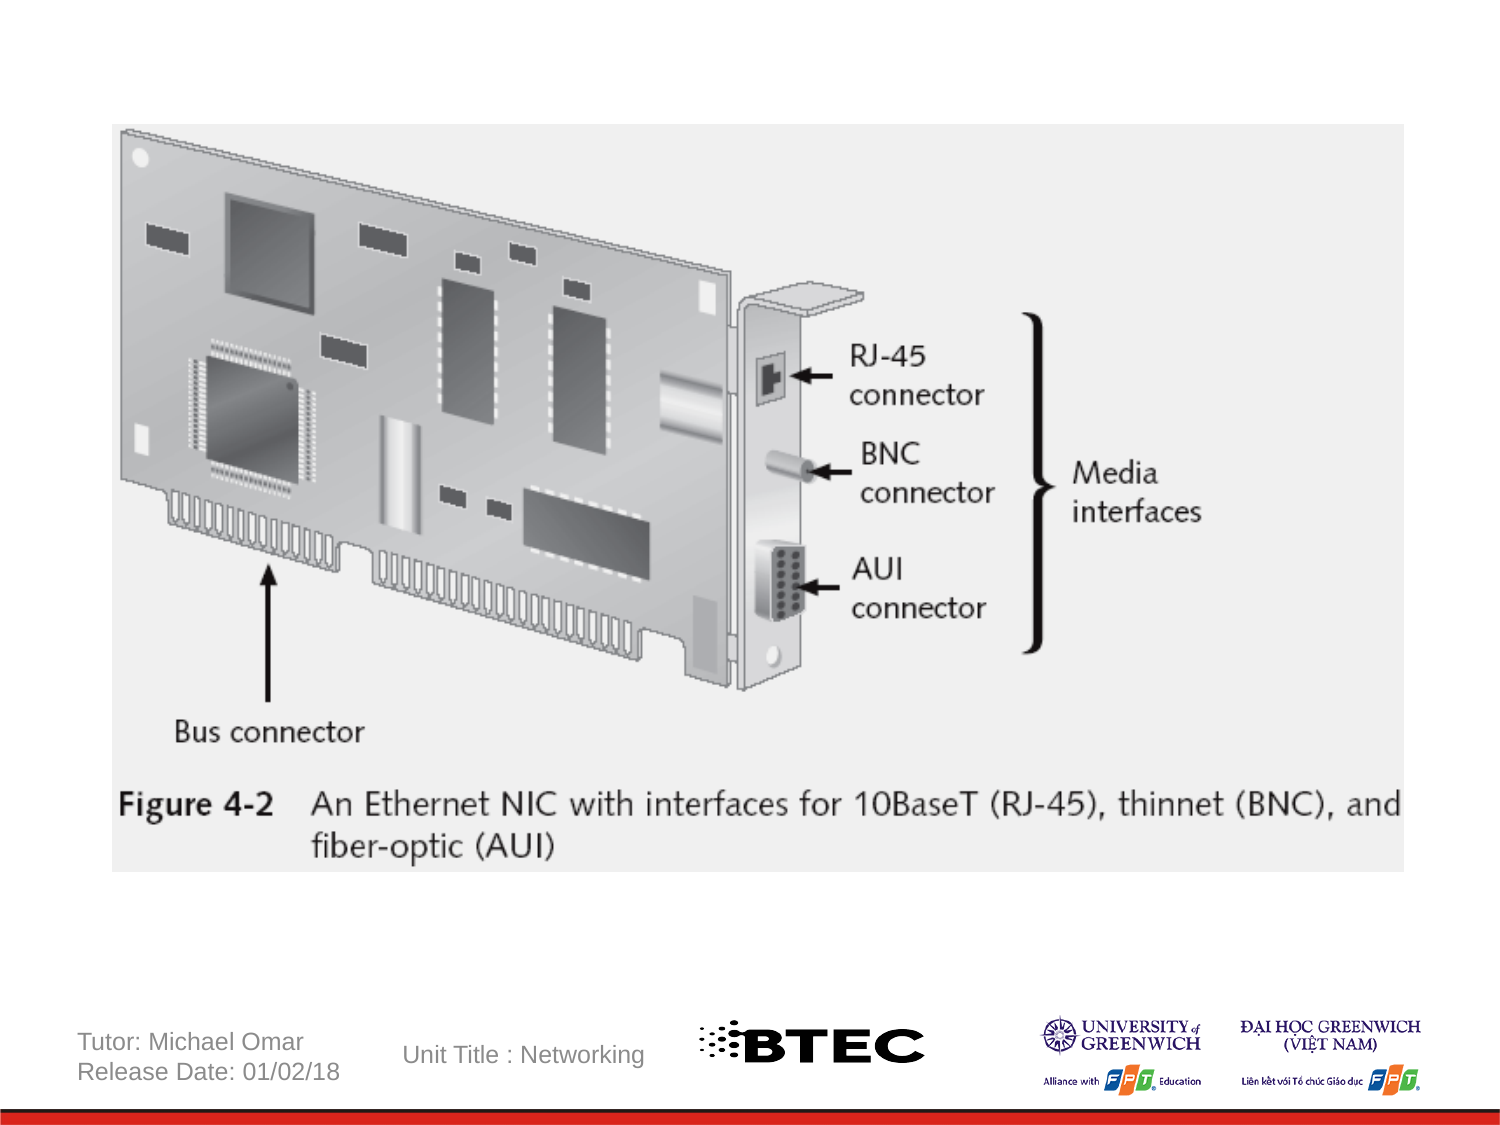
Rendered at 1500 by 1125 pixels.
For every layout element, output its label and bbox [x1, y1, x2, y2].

picture [1037, 1012, 1425, 1102]
picture [0, 1109, 1500, 1125]
picture [699, 1020, 925, 1063]
picture [112, 124, 1404, 872]
